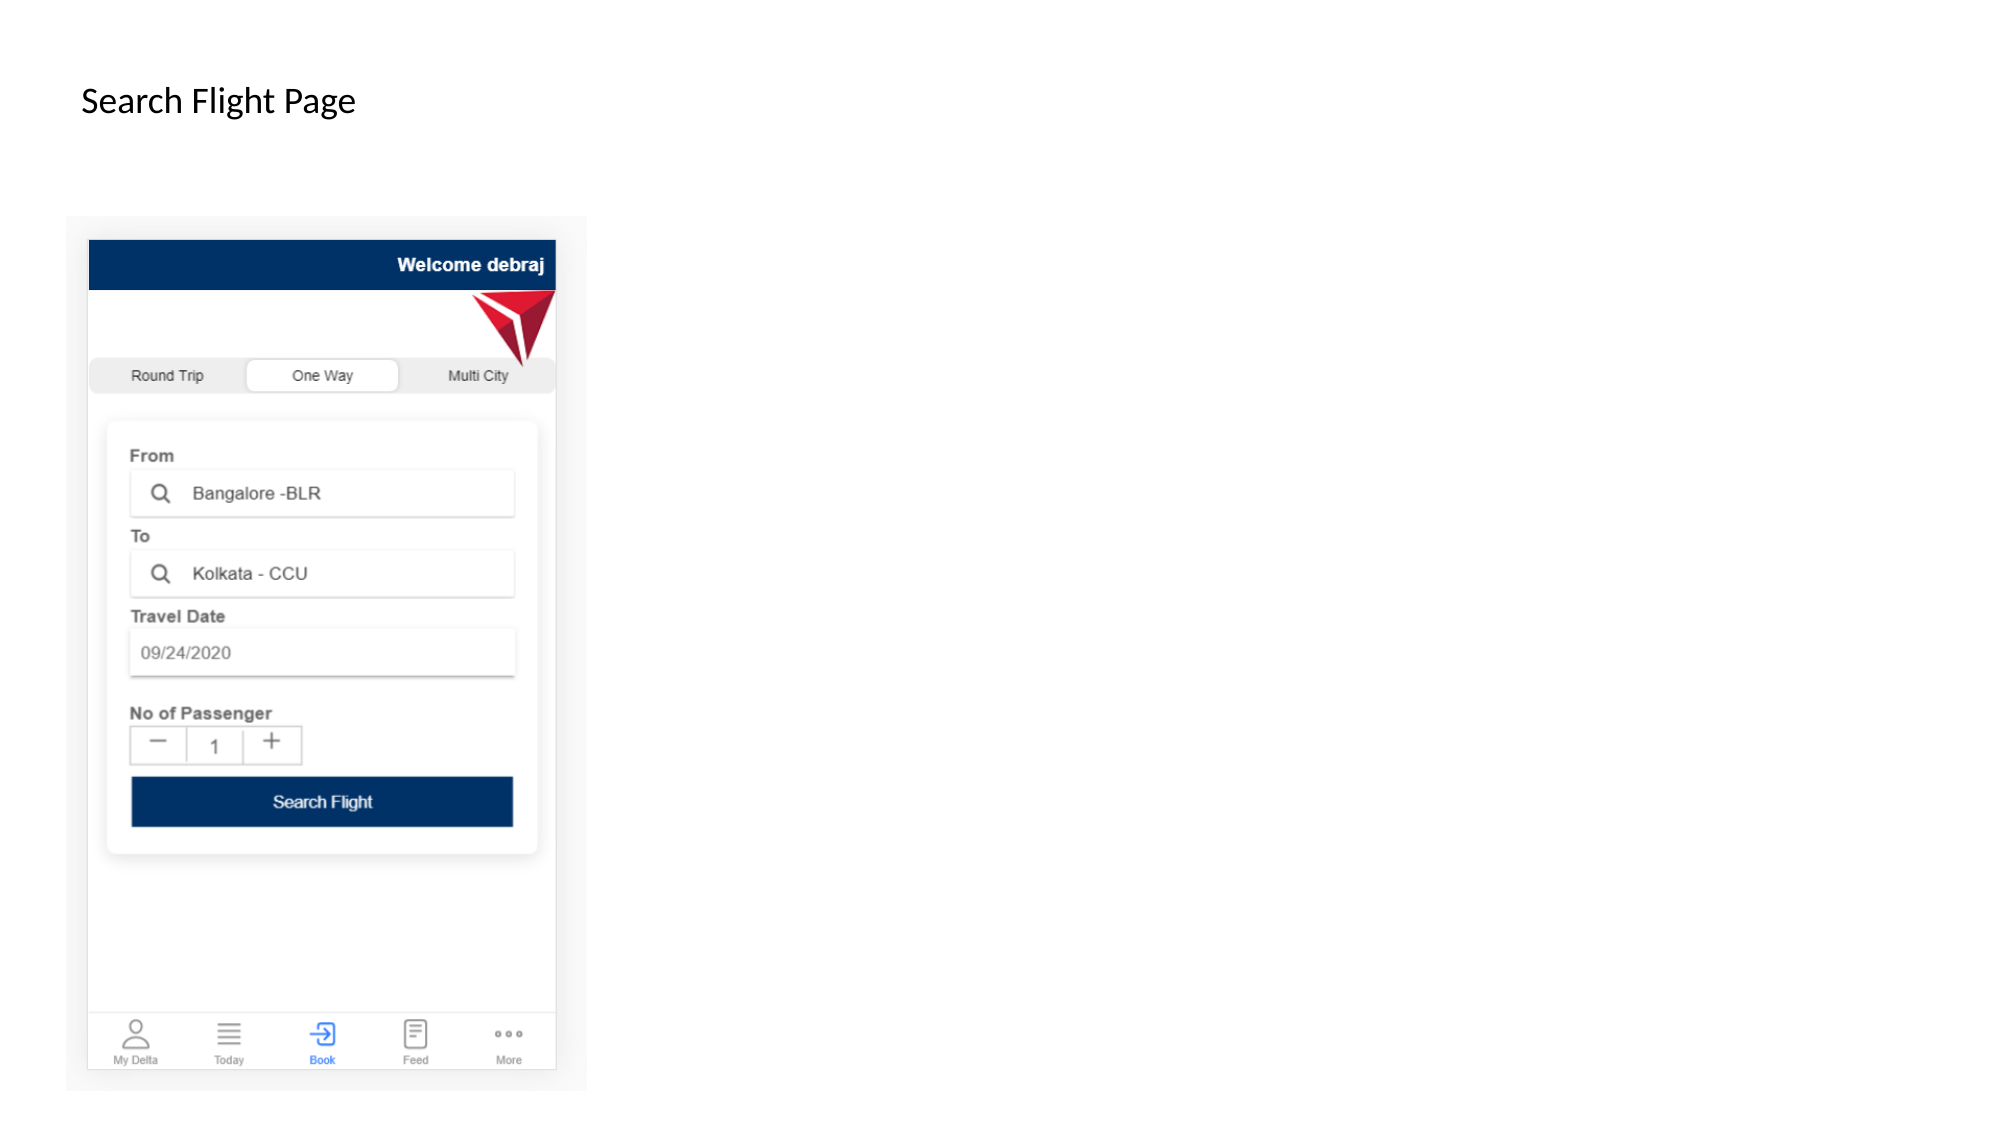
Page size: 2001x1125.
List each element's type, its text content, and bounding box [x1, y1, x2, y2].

text_box Search Flight Page [66, 68, 790, 129]
picture [66, 216, 587, 1091]
